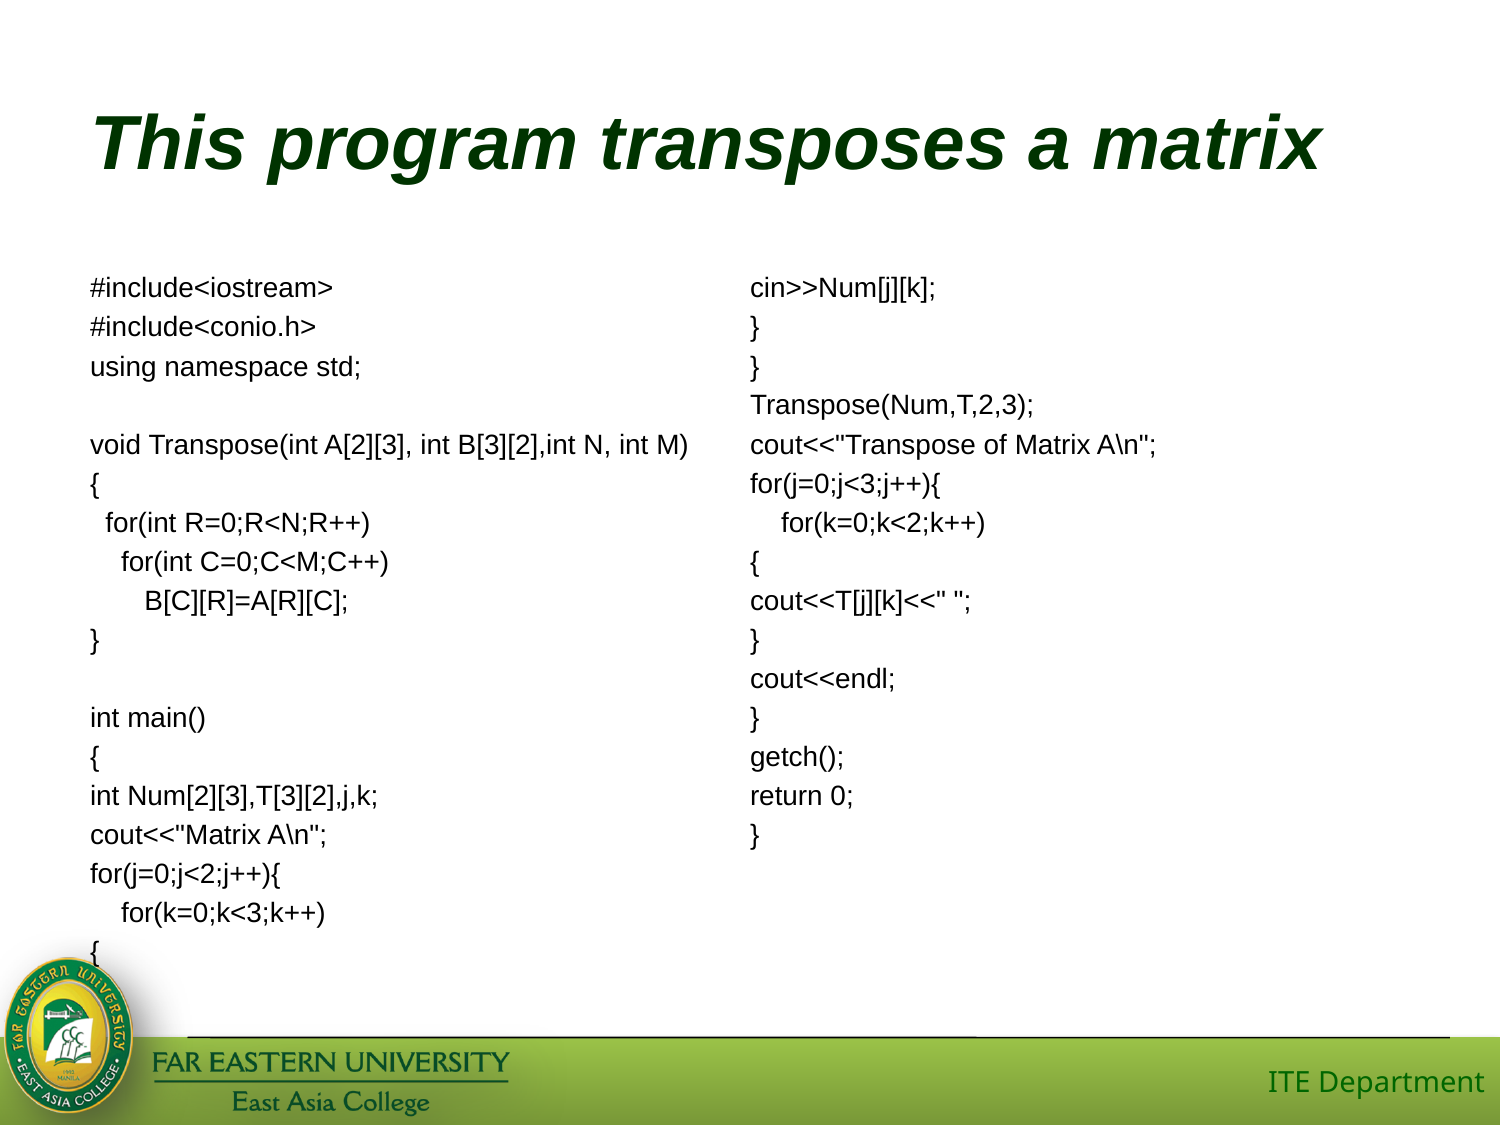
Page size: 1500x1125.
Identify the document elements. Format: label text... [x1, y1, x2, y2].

list #include<iostream> #include<conio.h> using namespace std; void Transpose(int A[2][3], int B[3][2],int N, int M) { for(int R=0;R<N;R++) for(int C=0;C<M;C++) B[C][R]=A[R][C]; } int main() { int Num[2][3],T[3][2],j,k; cout<<"Matrix A\n"; for(j=0;j<2;j++){ for(k=0;k<3;k++) { cin>>Num[j][k]; } } Transpose(Num,T,2,3); cout<<"Transpose of Matrix A\n"; for(j=0;j<3;j++){ for(k=0;k<2;k++) { cout<<T[j][k]<<" "; } cout<<endl; } getch(); return 0; } [75, 262, 1425, 1005]
picture [0, 953, 138, 1117]
picture [148, 1046, 512, 1117]
title This program transposes a matrix [75, 45, 1425, 233]
